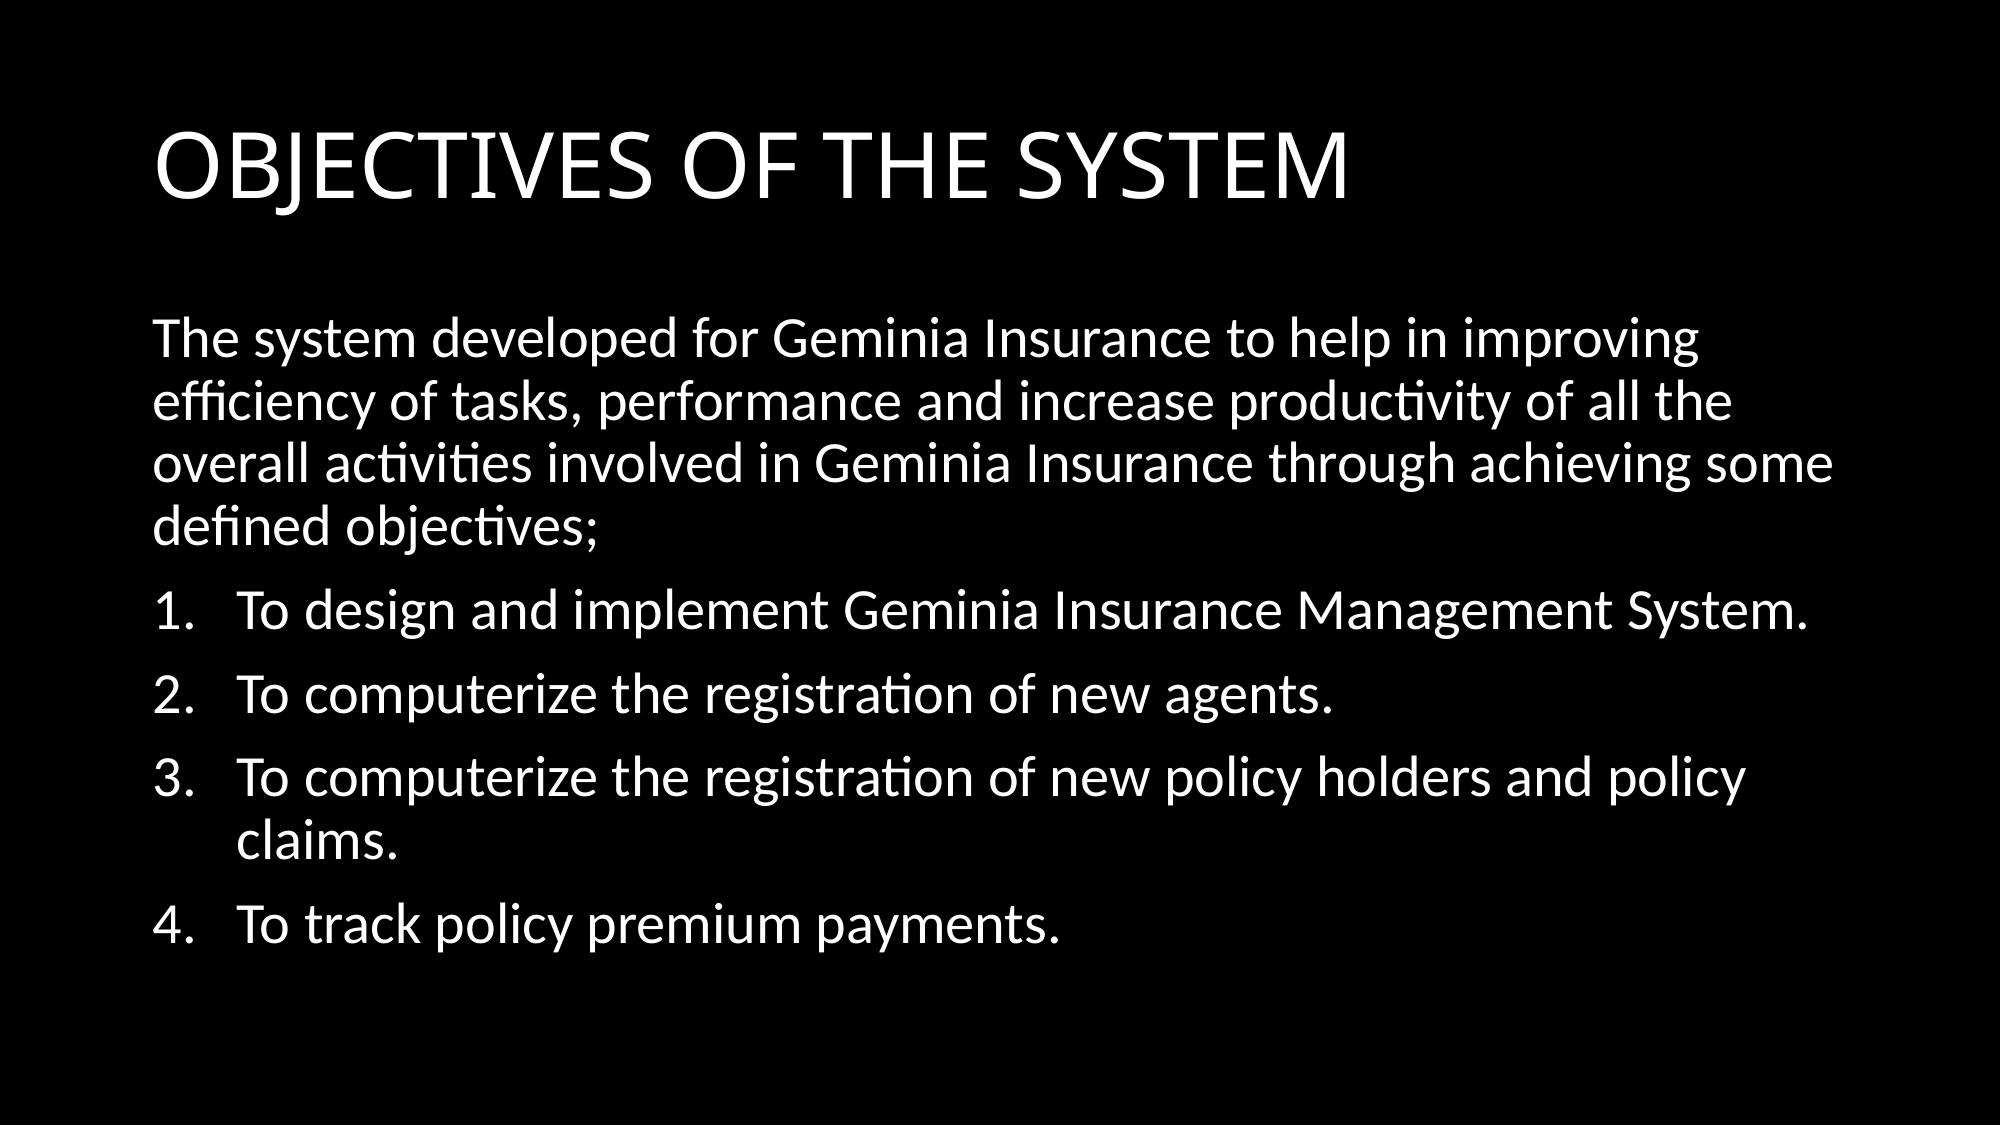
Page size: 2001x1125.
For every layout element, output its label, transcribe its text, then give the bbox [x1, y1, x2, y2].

title OBJECTIVES OF THE SYSTEM [137, 59, 1863, 278]
list The system developed for Geminia Insurance to help in improving efficiency of tasks, performance and increase productivity of all the overall activities involved in Geminia Insurance through achieving some defined objectives; To design and implement Geminia Insurance Management System. To computerize the registration of new agents. To computerize the registration of new policy holders and policy claims. To track policy premium payments. [137, 299, 1863, 1014]
